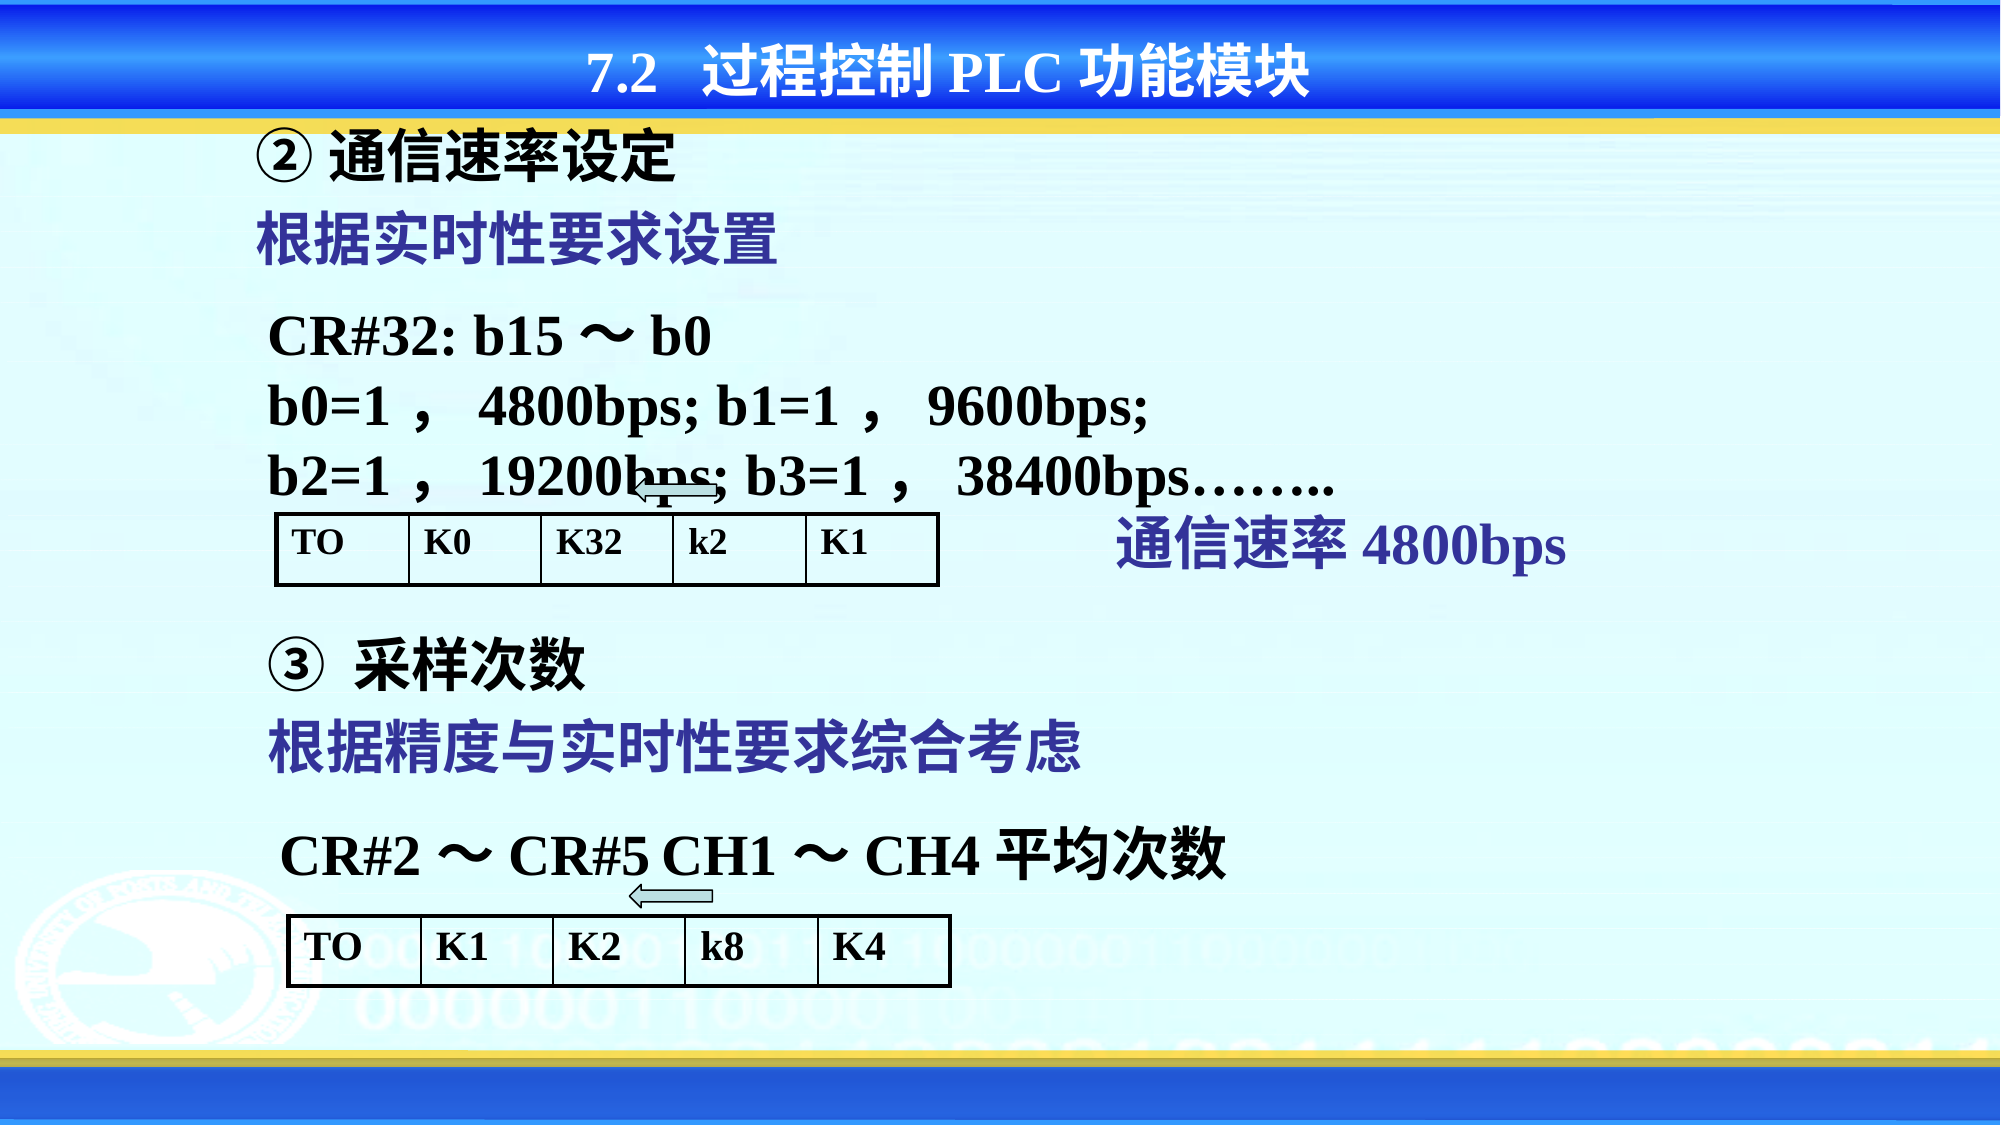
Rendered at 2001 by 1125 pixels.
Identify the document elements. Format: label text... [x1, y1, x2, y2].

text_box 7.2 过程控制PLC功能模块 [571, 26, 1327, 112]
table_header K4 [819, 918, 948, 984]
text_box 根据精度与实时性要求综合考虑 [253, 702, 1151, 788]
table_header K1 [422, 918, 552, 984]
table_header K1 [807, 516, 936, 583]
text_box [633, 478, 717, 502]
table_header k2 [674, 516, 805, 583]
table_header K2 [554, 918, 684, 984]
text_box CR#2～CR#5 [264, 809, 667, 895]
table_header TO [279, 516, 408, 583]
text_box CR#32: b15～b0 b0=1，4800bps; b1=1，9600bps; b2=1，19200bps; b3=1，38400bps…….. [252, 289, 1541, 515]
text_box [629, 884, 713, 908]
text_box CH1～CH4平均次数 [667, 809, 1243, 895]
table_header TO [291, 918, 420, 984]
text_box ②通信速率设定 [241, 112, 1193, 197]
text_box 通信速率4800bps [1100, 499, 1721, 584]
picture [0, 1067, 2000, 1120]
table_header K0 [410, 516, 540, 583]
table_header k8 [686, 918, 817, 984]
text_box ③ 采样次数 [252, 620, 1151, 705]
text_box 根据实时性要求设置 [241, 197, 1009, 280]
table_header K32 [542, 516, 672, 583]
